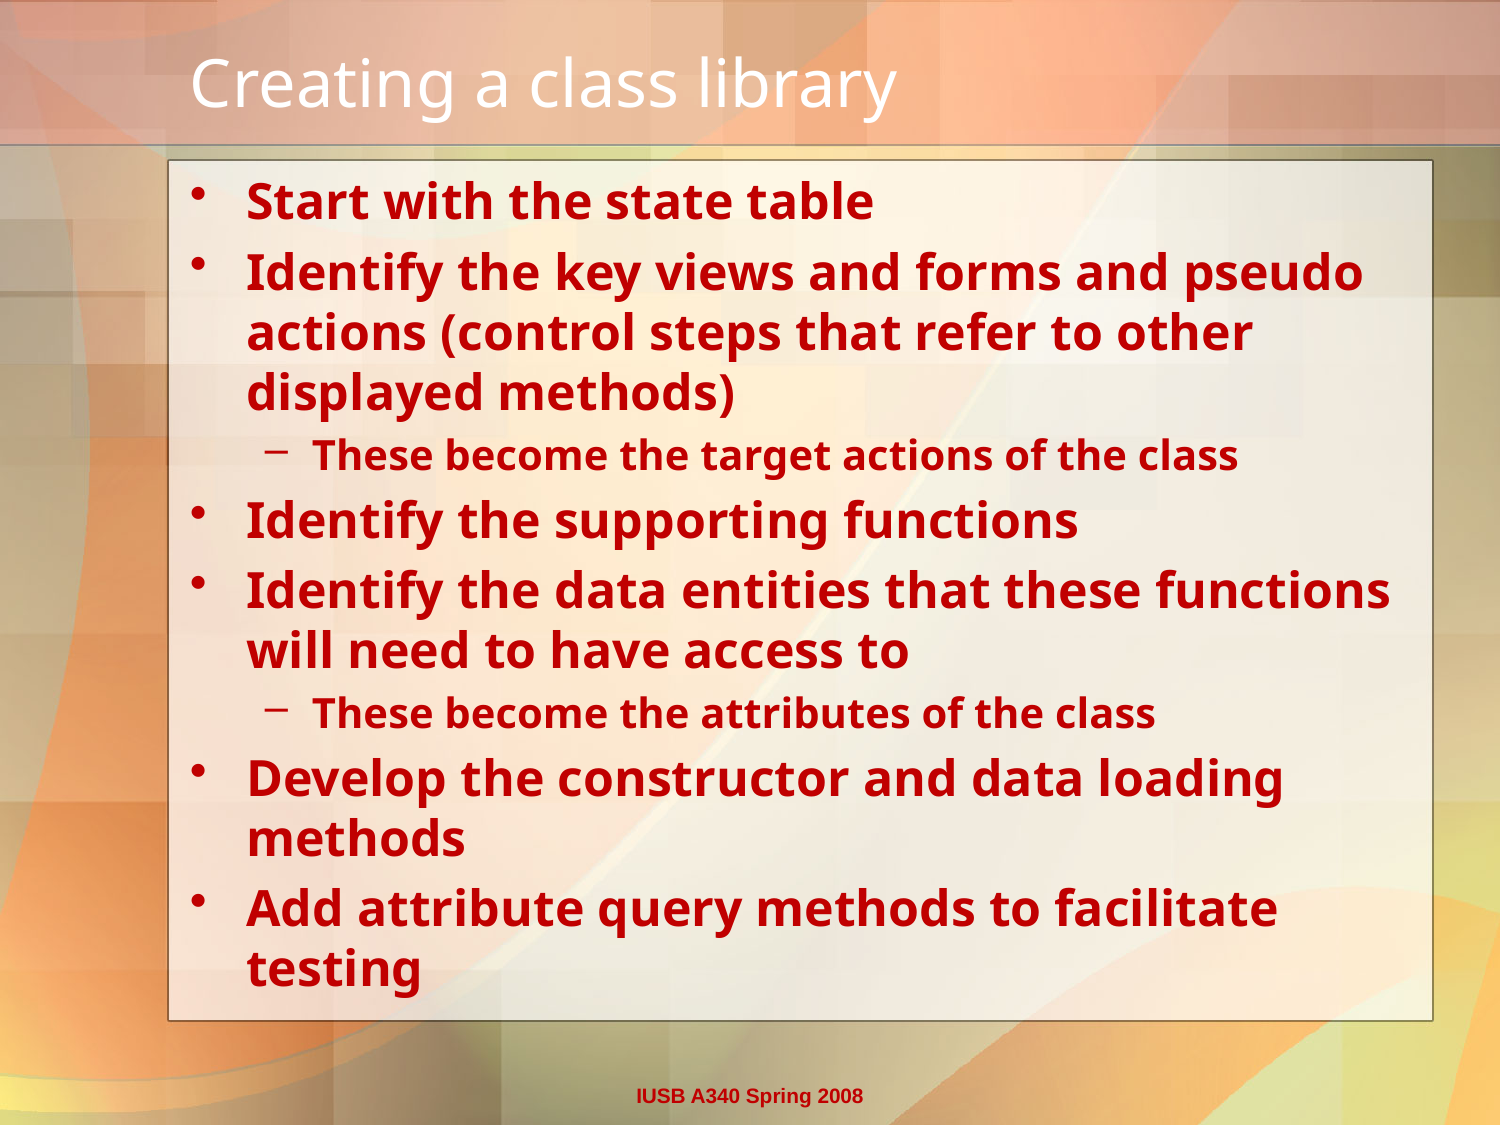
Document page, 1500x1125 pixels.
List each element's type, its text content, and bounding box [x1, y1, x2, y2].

title Creating a class library [174, 24, 1351, 138]
list Start with the state table Identify the key views and forms and pseudo actions (control steps that refer to other displayed methods) These become the target actions of the class Identify the supporting functions Identify the data entities that these functions will need to have access to These become the attributes of the class Develop the constructor and data loading methods Add attribute query methods to facilitate testing [174, 162, 1438, 1026]
picture [0, 0, 1500, 1125]
footer IUSB A340 Spring 2008 [512, 1074, 988, 1103]
